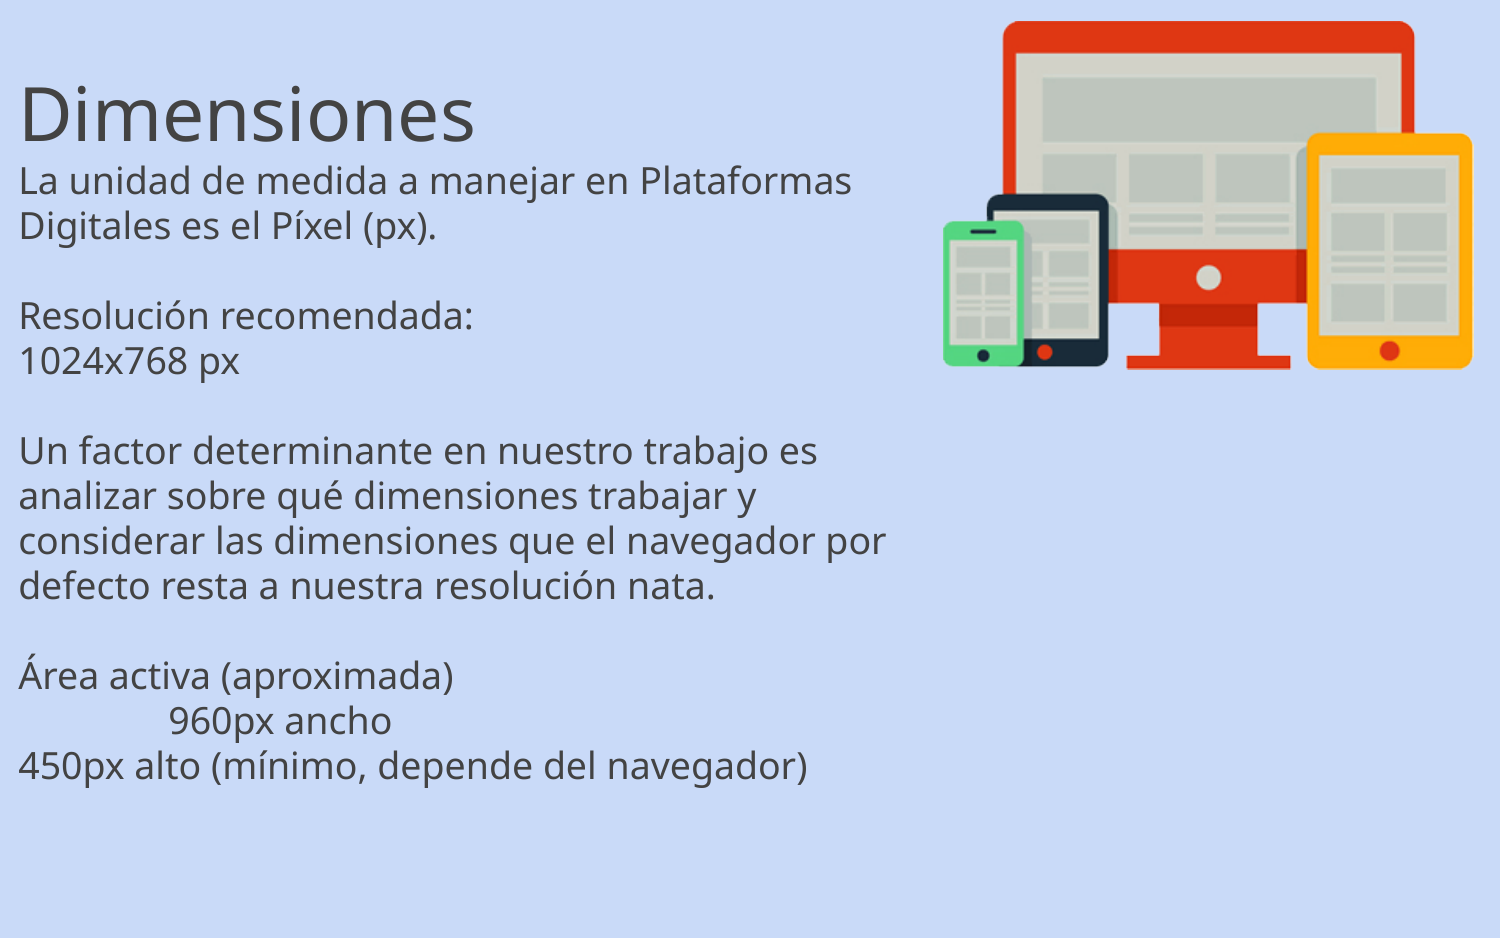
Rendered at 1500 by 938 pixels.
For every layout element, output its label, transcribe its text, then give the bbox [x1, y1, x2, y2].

picture [943, 21, 1474, 371]
text_box Dimensiones La unidad de medida a manejar en Plataformas Digitales es el Píxel (px). Resolución recomendada: 1024x768 px Un factor determinante en nuestro trabajo es analizar sobre qué dimensiones trabajar y considerar las dimensiones que el navegador por defecto resta a nuestra resolución nata. Área activa (aproximada) 960px ancho 450px alto (mínimo, depende del navegador) [18, 66, 944, 871]
